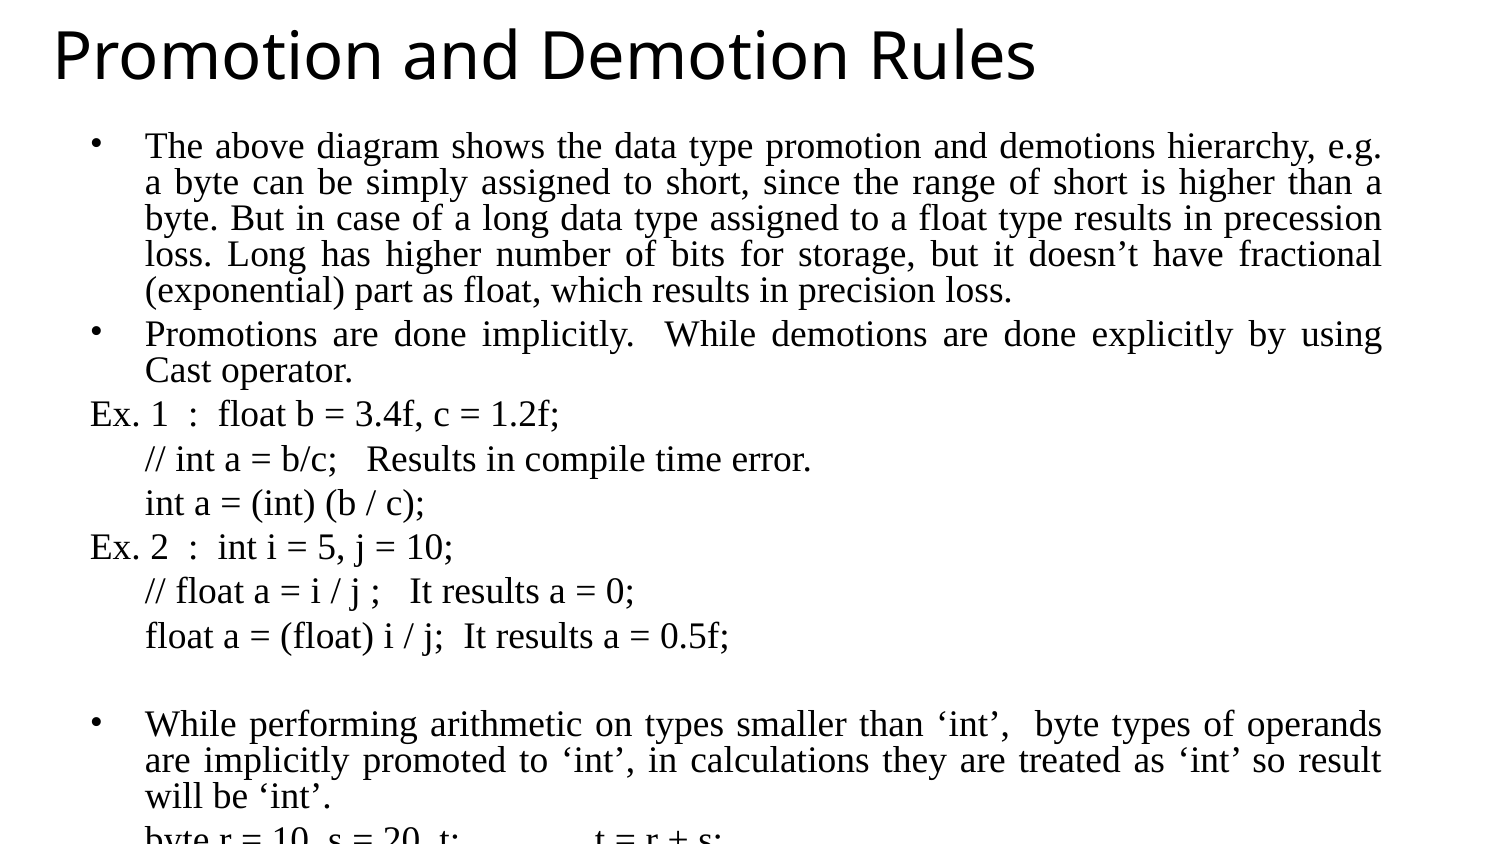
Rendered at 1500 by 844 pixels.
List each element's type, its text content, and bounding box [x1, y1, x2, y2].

title Promotion and Demotion Rules [37, 0, 1462, 103]
list The above diagram shows the data type promotion and demotions hierarchy, e.g. a byte can be simply assigned to short, since the range of short is higher than a byte. But in case of a long data type assigned to a float type results in precession loss. Long has higher number of bits for storage, but it doesn’t have fractional (exponential) part as float, which results in precision loss. Promotions are done implicitly. While demotions are done explicitly by using Cast operator. Ex. 1 : float b = 3.4f, c = 1.2f; // int a = b/c; Results in compile time error. int a = (int) (b / c); Ex. 2 : int i = 5, j = 10; // float a = i / j ; It results a = 0; float a = (float) i / j; It results a = 0.5f; While performing arithmetic on types smaller than ‘int’, byte types of operands are implicitly promoted to ‘int’, in calculations they are treated as ‘int’ so result will be ‘int’. byte r = 10, s = 20, t; t = r + s; Results in compile time error because while solving expression, r and s are converted to ‘int’ and (r + s) results in ‘int’ which can not be assigned to byte t. So, to get byte result, casting is needed. t = (byte) (r + s); [75, 121, 1399, 769]
